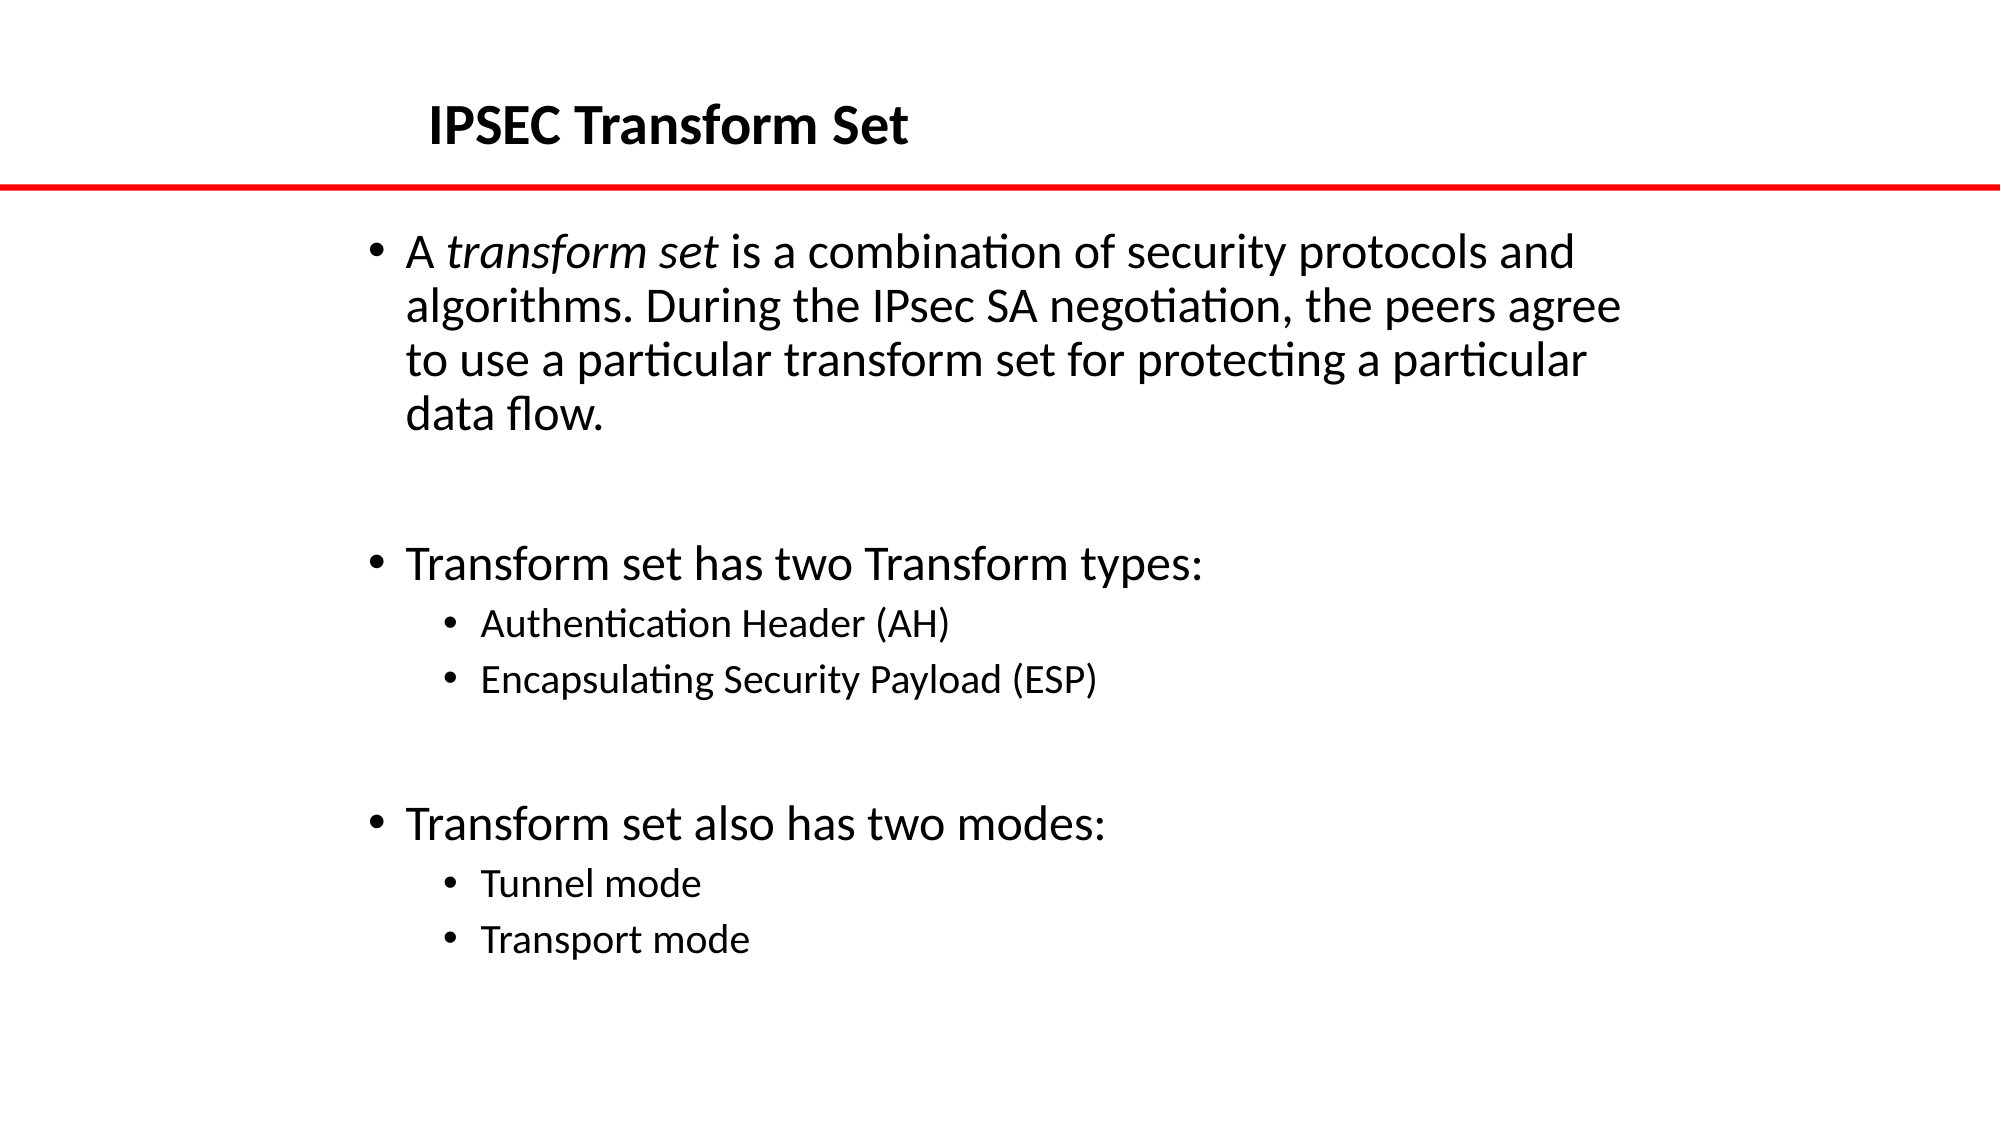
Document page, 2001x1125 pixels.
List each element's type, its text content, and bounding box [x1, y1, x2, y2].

title IPSEC Transform Set [413, 33, 1708, 219]
list A transform set is a combination of security protocols and algorithms. During the IPsec SA negotiation, the peers agree to use a particular transform set for protecting a particular data flow. Transform set has two Transform types: Authentication Header (AH) Encapsulating Security Payload (ESP) Transform set also has two modes: Tunnel mode Transport mode [353, 218, 1647, 1014]
